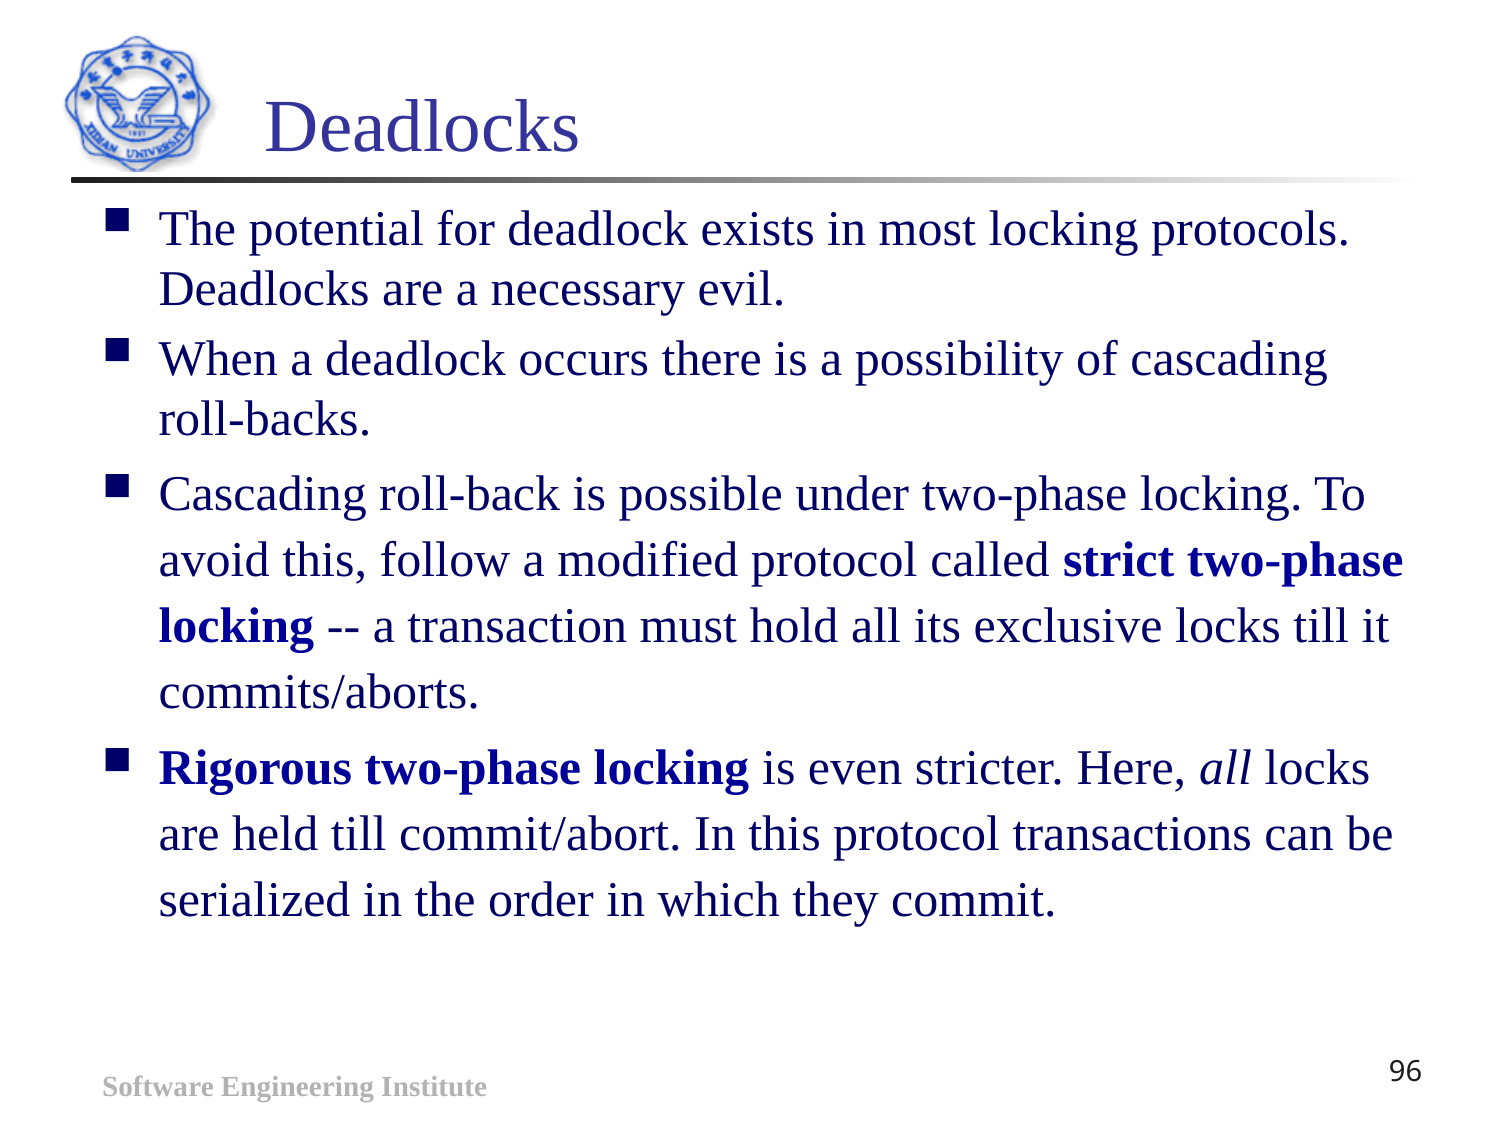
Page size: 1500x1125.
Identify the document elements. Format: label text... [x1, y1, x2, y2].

footer Software Engineering Institute [87, 1025, 1113, 1100]
slide_number 96 [1124, 1025, 1438, 1101]
title Deadlocks [249, 24, 1429, 174]
text_box The potential for deadlock exists in most locking protocols. Deadlocks are a necessary evil. When a deadlock occurs there is a possibility of cascading roll-backs. Cascading roll-back is possible under two-phase locking. To avoid this, follow a modified protocol called strict two-phase locking -- a transaction must hold all its exclusive locks till it commits/aborts. Rigorous two-phase locking is even stricter. Here, all locks are held till commit/abort. In this protocol transactions can be serialized in the order in which they commit. [87, 187, 1438, 1025]
picture [53, 30, 225, 172]
